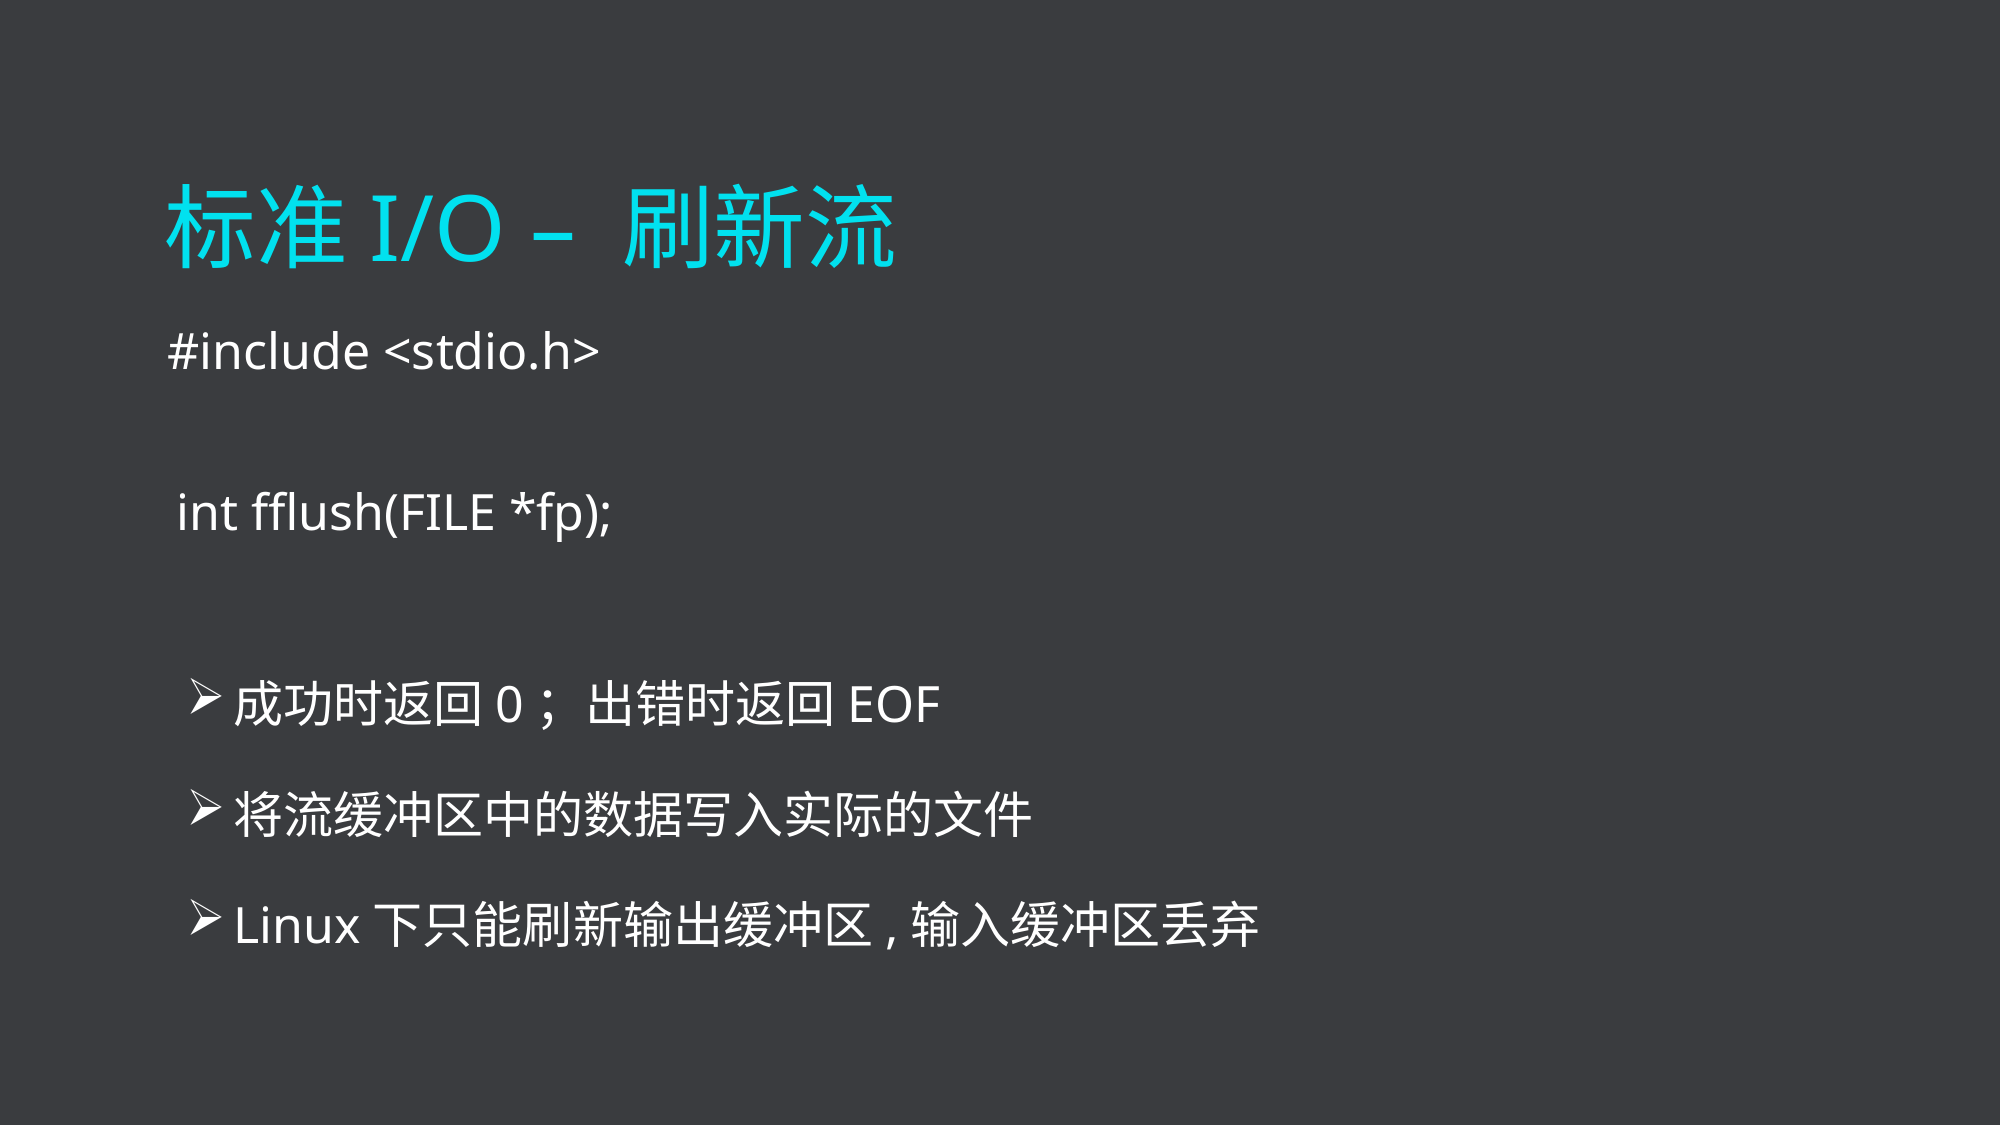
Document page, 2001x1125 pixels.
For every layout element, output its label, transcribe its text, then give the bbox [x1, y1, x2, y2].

list #include <stdio.h> int fflush(FILE *fp); 成功时返回0；出错时返回EOF 将流缓冲区中的数据写入实际的文件 Linux下只能刷新输出缓冲区,输入缓冲区丢弃 [96, 311, 1282, 1125]
list 标准I/O – 刷新流 [149, 162, 1851, 245]
